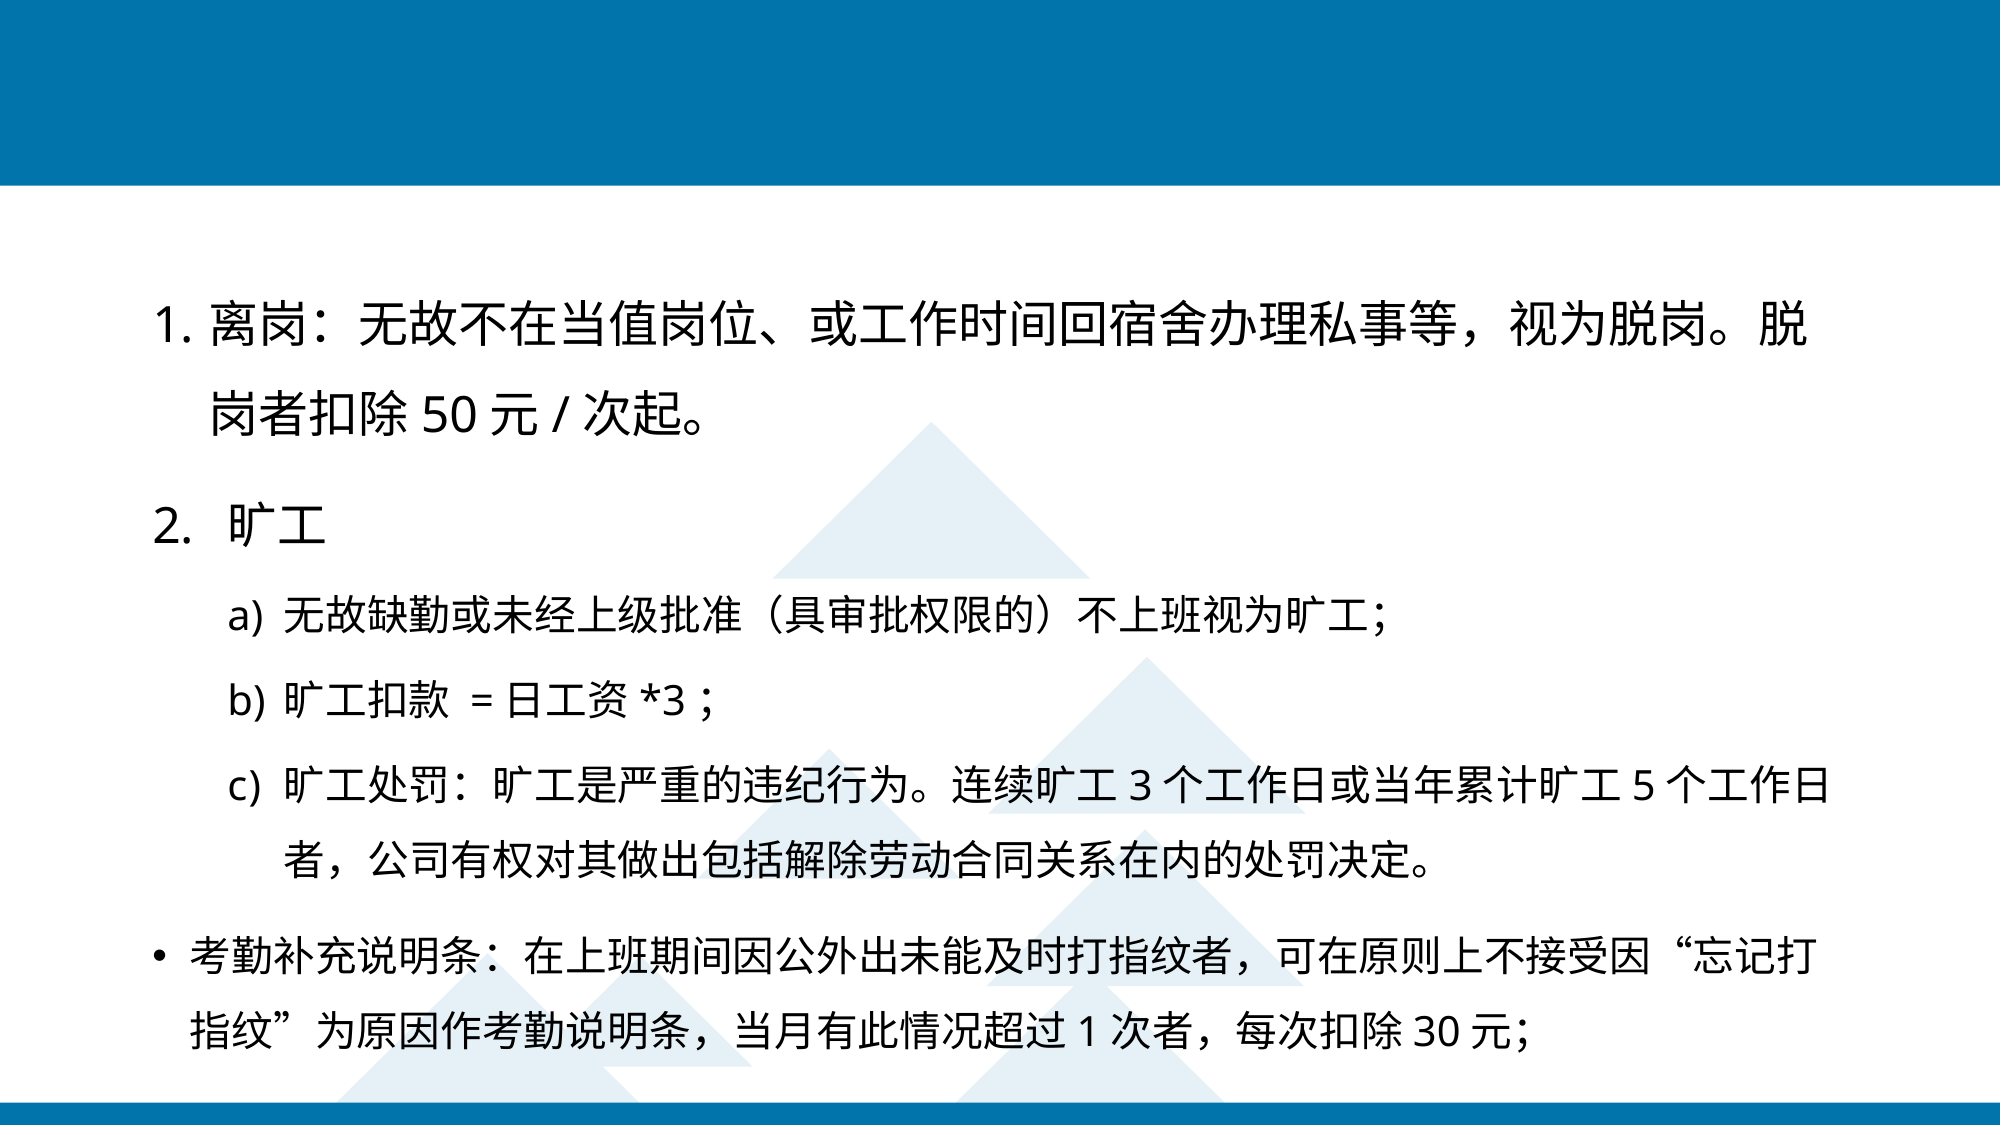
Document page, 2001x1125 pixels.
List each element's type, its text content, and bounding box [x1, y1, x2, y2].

list 离岗：无故不在当值岗位、或工作时间回宿舍办理私事等，视为脱岗。脱岗者扣除50元/次起。 旷工 无故缺勤或未经上级批准（具审批权限的）不上班视为旷工； 旷工扣款 =日工资*3； 旷工处罚：旷工是严重的违纪行为。连续旷工3个工作日或当年累计旷工5个工作日者，公司有权对其做出包括解除劳动合同关系在内的处罚决定。 考勤补充说明条：在上班期间因公外出未能及时打指纹者，可在原则上不接受因“忘记打指纹”为原因作考勤说明条，当月有此情况超过1次者，每次扣除30元； [137, 254, 1863, 1014]
